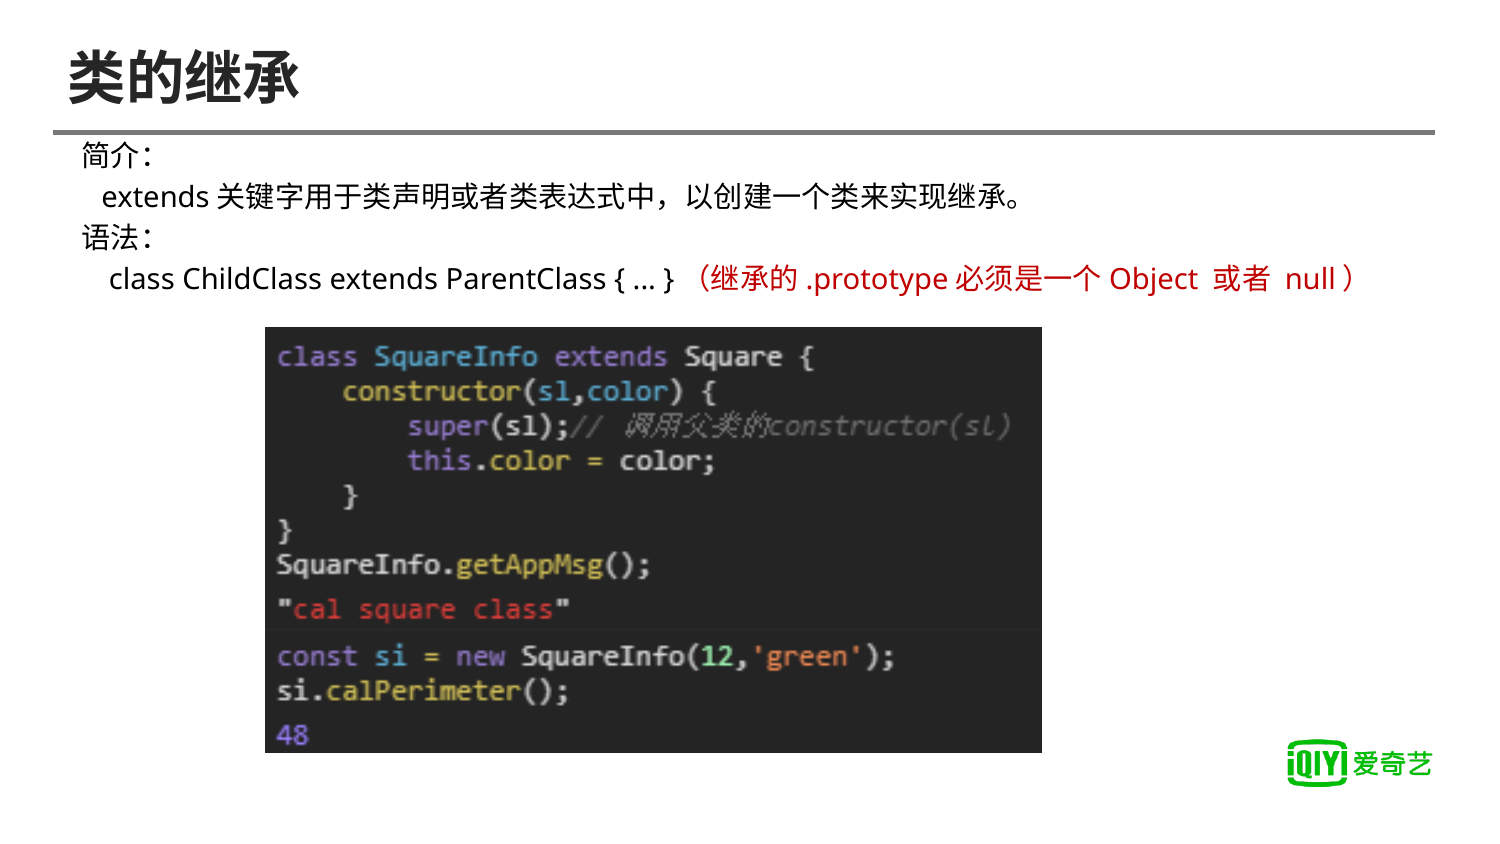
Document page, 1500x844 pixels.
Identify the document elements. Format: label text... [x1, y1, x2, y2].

picture [265, 327, 1043, 753]
title 类的继承 [53, 33, 1436, 127]
list 简介： extends关键字用于类声明或者类表达式中，以创建一个类来实现继承。 语法： class ChildClass extends ParentClass { ... }（继承的.prototype必须是一个Object 或者 null） [34, 130, 1466, 816]
